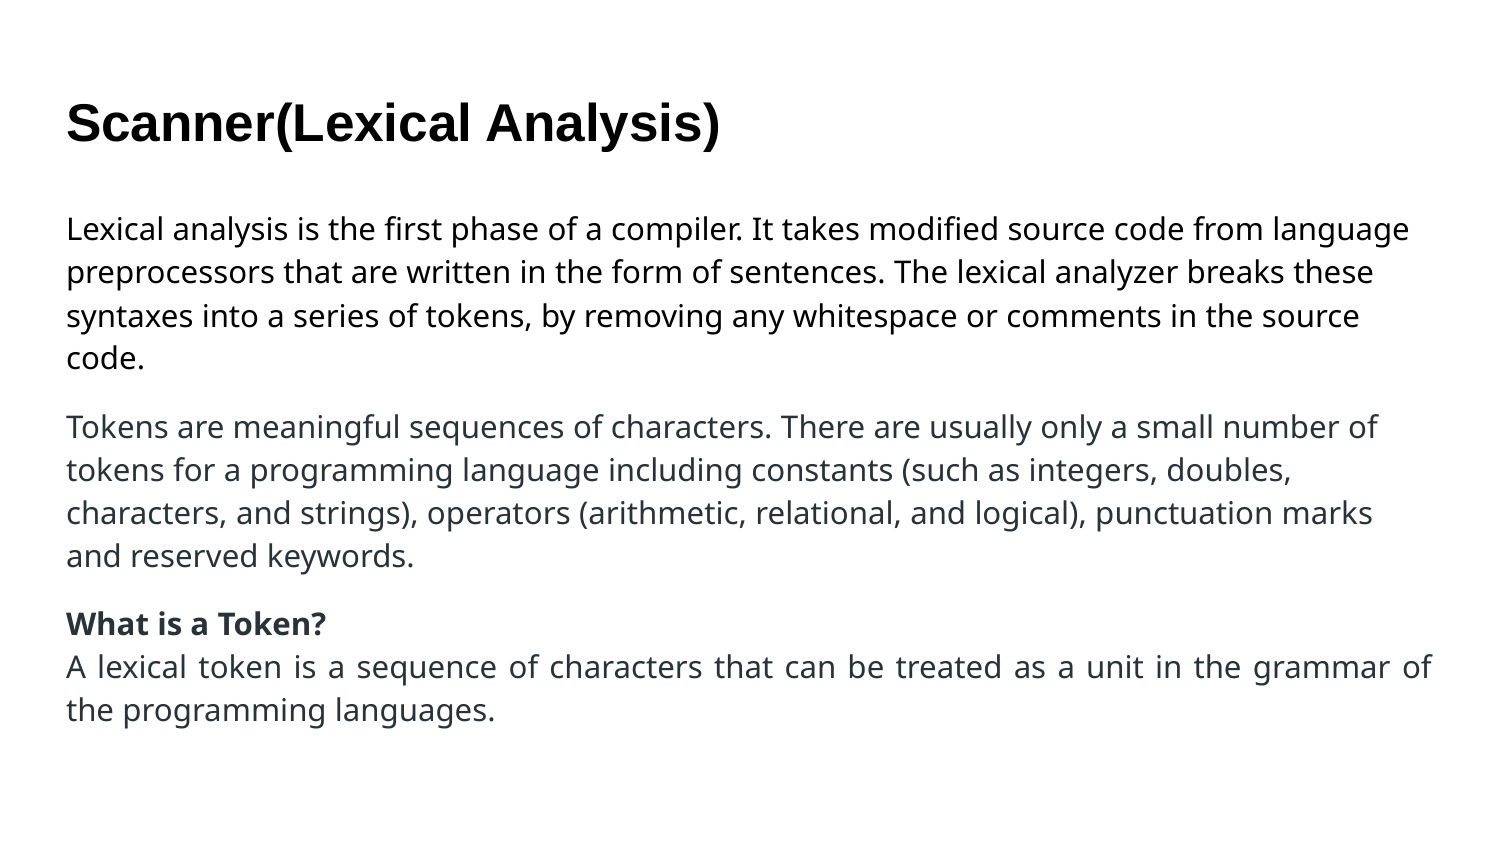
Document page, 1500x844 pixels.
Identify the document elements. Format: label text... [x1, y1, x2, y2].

list Lexical analysis is the first phase of a compiler. It takes modified source code from language preprocessors that are written in the form of sentences. The lexical analyzer breaks these syntaxes into a series of tokens, by removing any whitespace or comments in the source code. Tokens are meaningful sequences of characters. There are usually only a small number of tokens for a programming language including constants (such as integers, doubles, characters, and strings), operators (arithmetic, relational, and logical), punctuation marks and reserved keywords. What is a Token? A lexical token is a sequence of characters that can be treated as a unit in the grammar of the programming languages. [51, 189, 1449, 750]
title Scanner(Lexical Analysis) [51, 72, 1449, 167]
